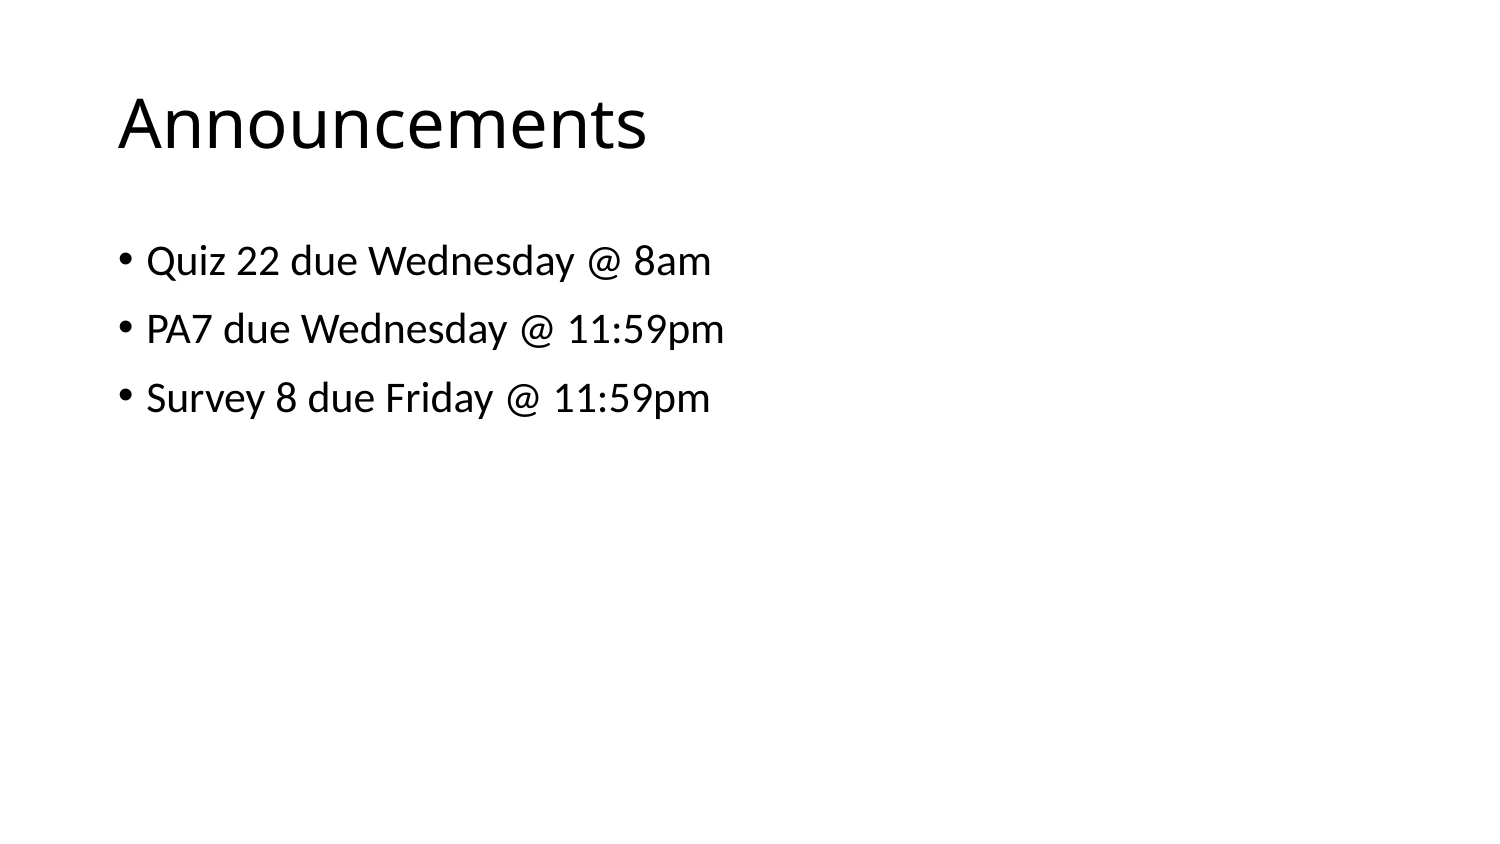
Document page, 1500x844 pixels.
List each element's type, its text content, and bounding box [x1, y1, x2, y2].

list Quiz 22 due Wednesday @ 8am PA7 due Wednesday @ 11:59pm Survey 8 due Friday @ 11:59pm [103, 224, 1397, 825]
title Announcements [103, 44, 1397, 208]
